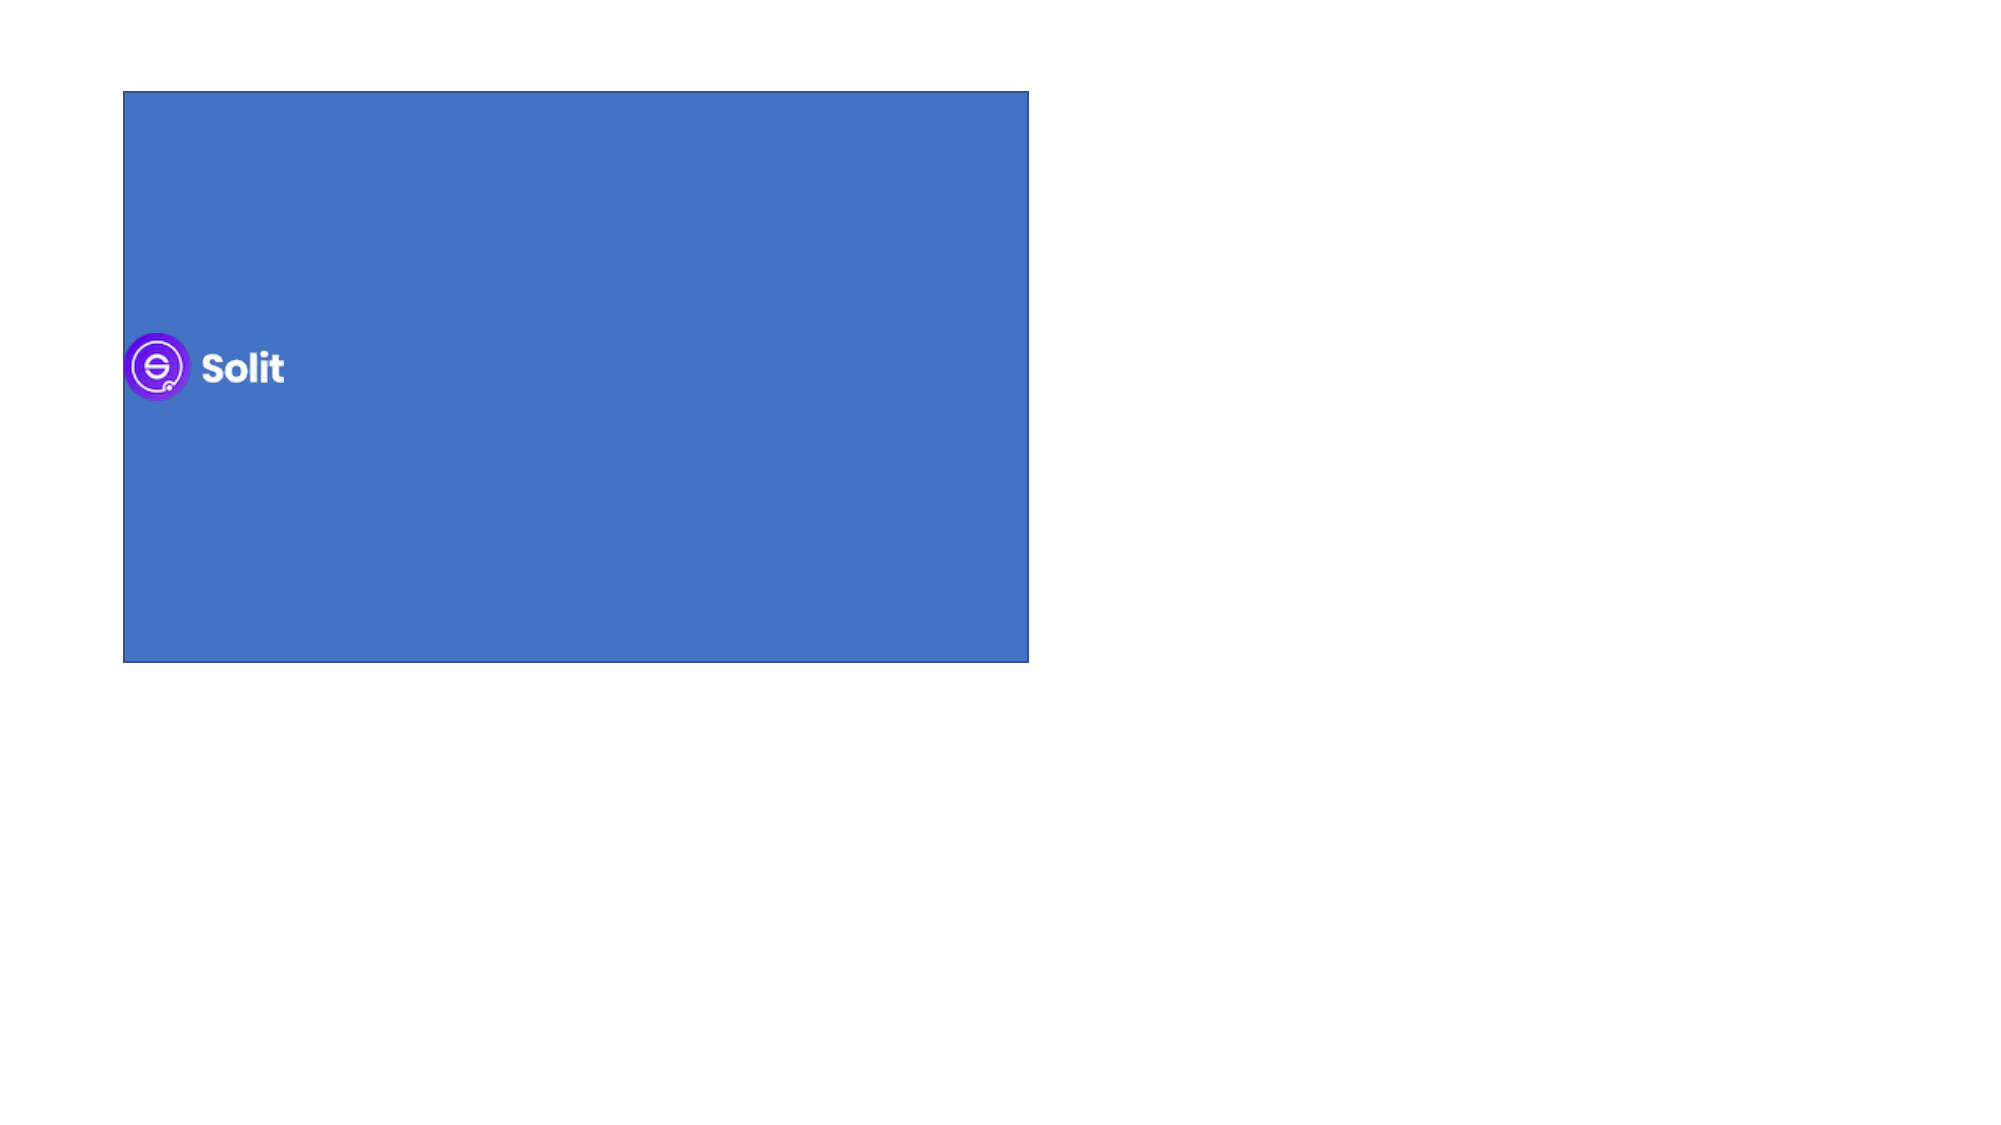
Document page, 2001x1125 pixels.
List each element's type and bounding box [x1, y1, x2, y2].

text_box [123, 91, 1029, 663]
picture [124, 333, 284, 401]
